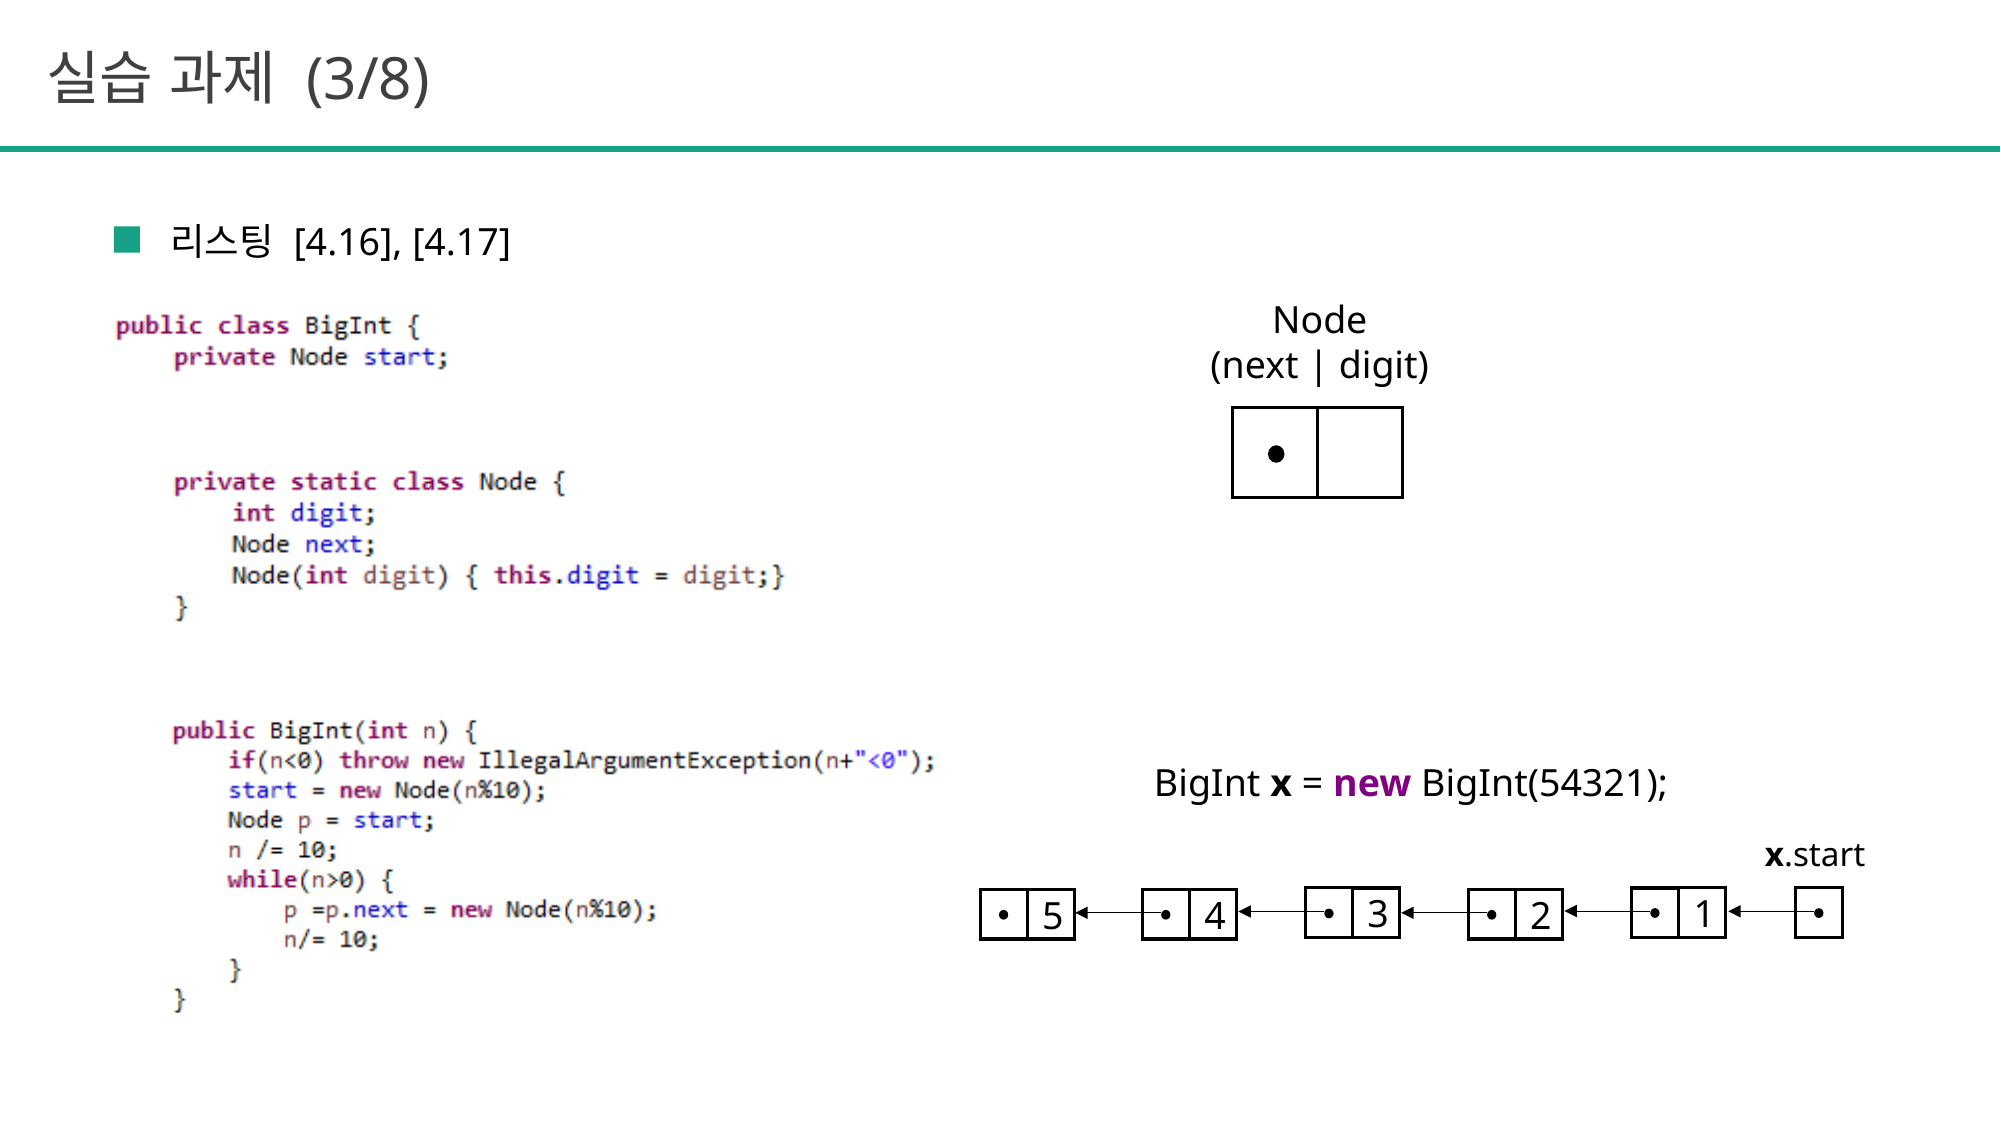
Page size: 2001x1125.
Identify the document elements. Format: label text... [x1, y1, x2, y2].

text_box 리스팅 [4.16], [4.17] [155, 210, 536, 271]
text_box Node (next | digit) [1195, 289, 1444, 394]
text_box [1794, 886, 1843, 938]
text_box [1813, 907, 1825, 920]
text_box x.start [1750, 825, 1881, 880]
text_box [1305, 887, 1400, 938]
text_box [113, 225, 141, 254]
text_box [1142, 889, 1237, 940]
text_box 실습 과제 (3/8) [31, 33, 1554, 119]
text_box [1232, 407, 1403, 498]
text_box BigInt x = new BigInt(54321); [1139, 751, 1683, 812]
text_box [1468, 889, 1563, 940]
picture [111, 305, 1274, 634]
picture [151, 703, 979, 1023]
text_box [1631, 887, 1726, 938]
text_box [980, 889, 1075, 940]
